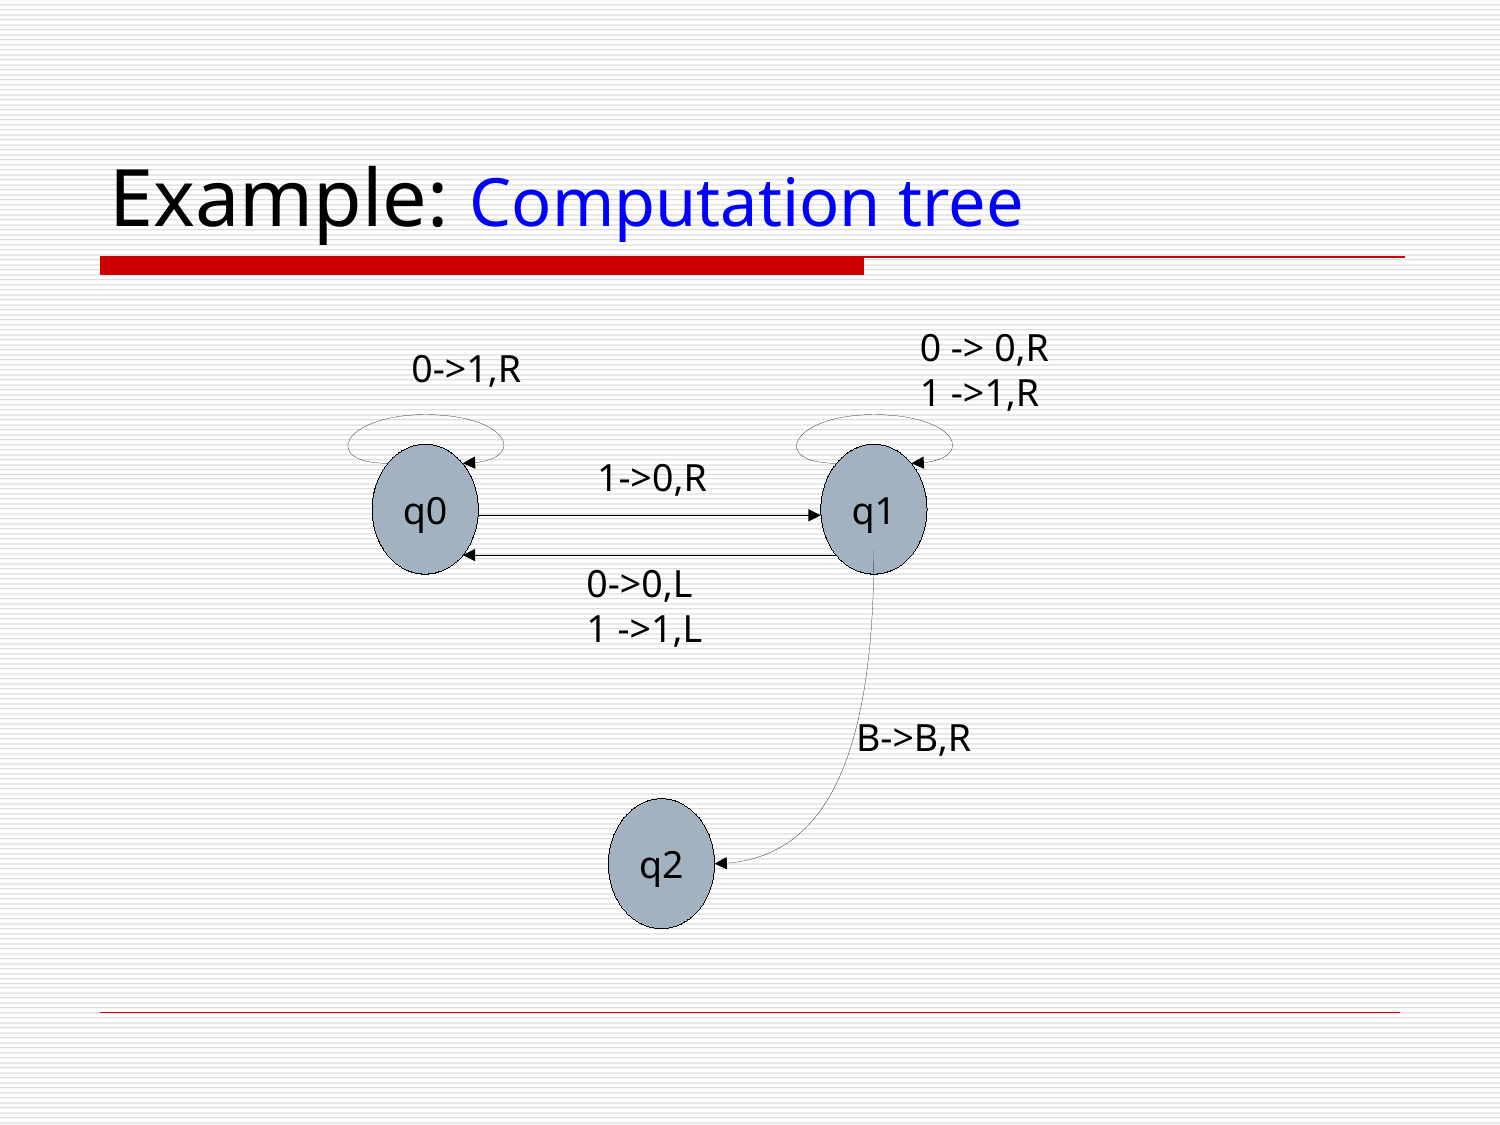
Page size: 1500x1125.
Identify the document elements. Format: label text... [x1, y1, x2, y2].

text_box 0 -> 0,R 1 ->1,R [904, 316, 1064, 422]
text_box B->B,R [940, 706, 987, 767]
text_box q2 [608, 799, 715, 929]
text_box 1->0,R [582, 446, 649, 507]
picture [0, 0, 1500, 1125]
text_box 0->0,L 1 ->1,L [571, 553, 649, 658]
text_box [649, 639, 940, 799]
text_box 0->1,R [396, 337, 537, 398]
text_box 0->0,L 1 ->1,L [650, 553, 718, 639]
text_box q0 [372, 444, 479, 575]
text_box q1 [820, 444, 928, 575]
title Example: Computation tree [94, 50, 1407, 250]
text_box 1->0,R [650, 446, 722, 507]
